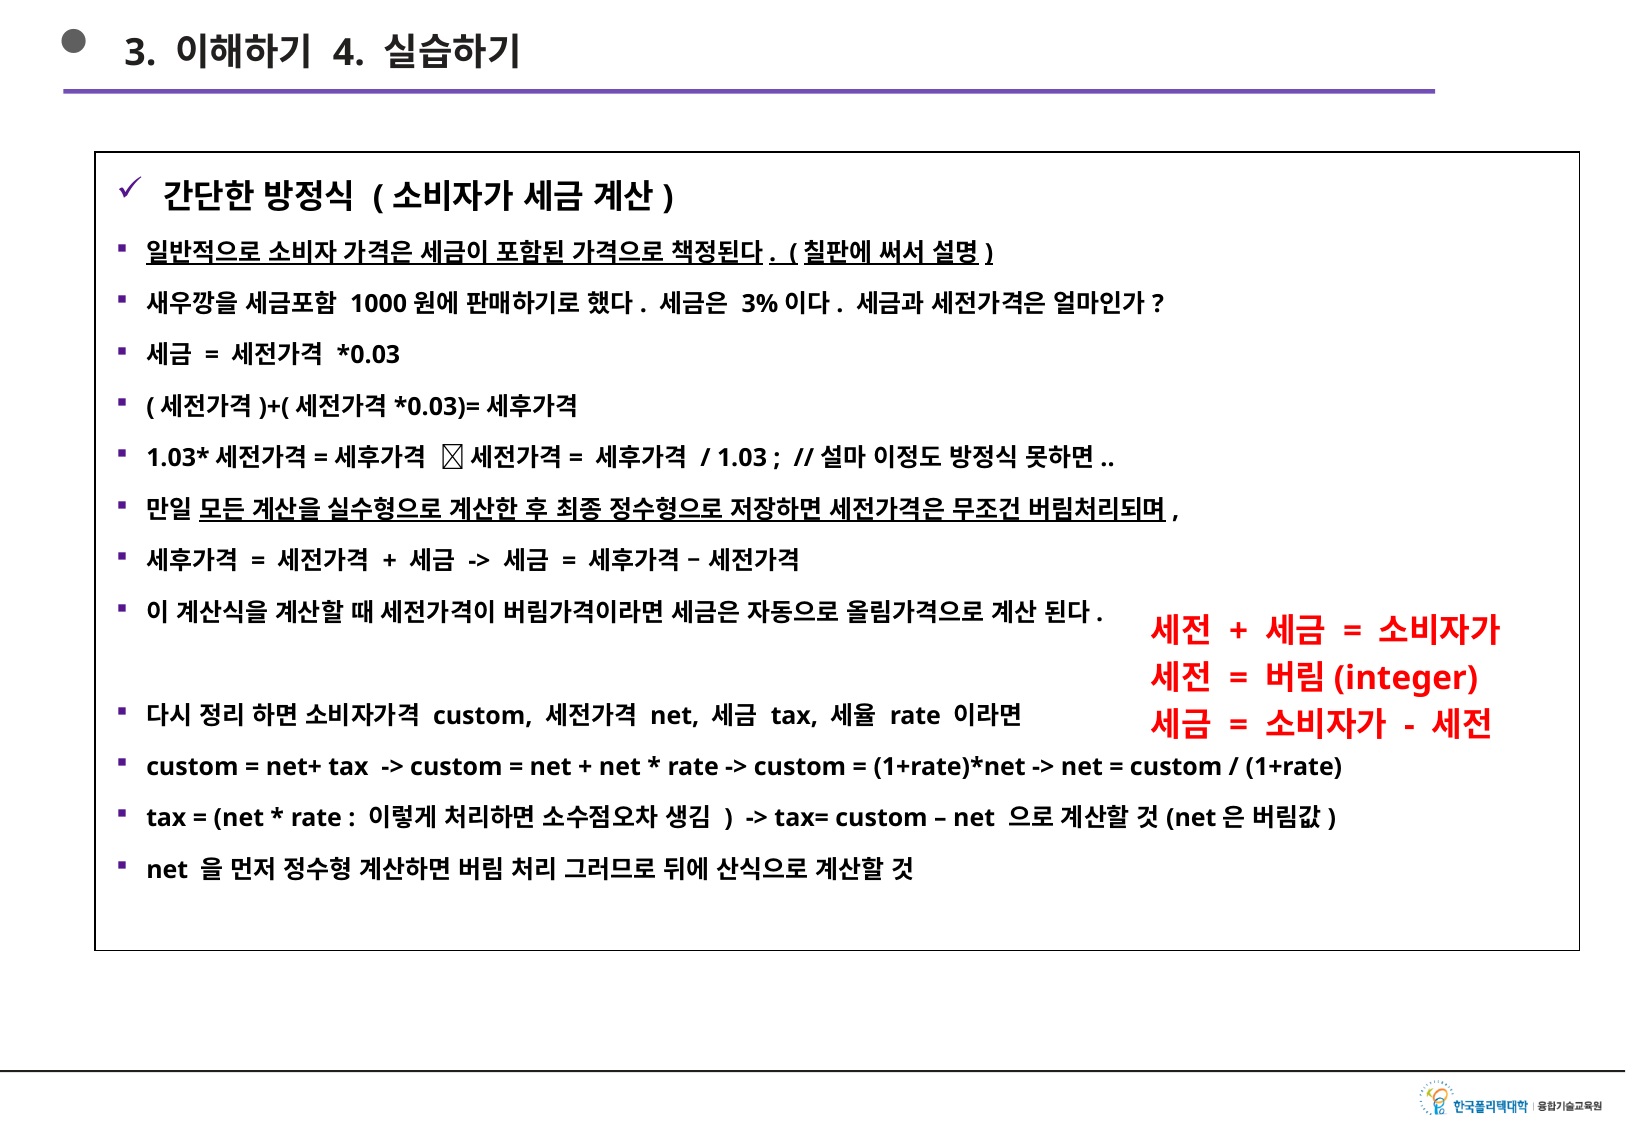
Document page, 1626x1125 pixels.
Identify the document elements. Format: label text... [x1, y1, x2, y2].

text_box 간단한 방정식 (소비자가 세금 계산) 일반적으로 소비자 가격은 세금이 포함된 가격으로 책정된다. (칠판에 써서 설명) 새우깡을 세금포함 1000원에 판매하기로 했다. 세금은 3%이다. 세금과 세전가격은 얼마인가? 세금 = 세전가격 *0.03 (세전가격)+(세전가격*0.03)=세후가격 1.03*세전가격=세후가격  세전가격= 세후가격 / 1.03 ; //설마 이정도 방정식 못하면.. 만일 모든 계산을 실수형으로 계산한 후 최종 정수형으로 저장하면 세전가격은 무조건 버림처리되며, 세후가격 = 세전가격 + 세금 -> 세금 = 세후가격 – 세전가격 이 계산식을 계산할 때 세전가격이 버림가격이라면 세금은 자동으로 올림가격으로 계산 된다. 다시 정리 하면 소비자가격 custom, 세전가격 net, 세금 tax, 세율 rate 이라면 custom = net+ tax -> custom = net + net * rate -> custom = (1+rate)*net -> net = custom / (1+rate) tax = (net * rate : 이렇게 처리하면 소수점오차 생김 ) -> tax= custom – net 으로 계산할 것(net은 버림값) net 을 먼저 정수형 계산하면 버림 처리 그러므로 뒤에 산식으로 계산할 것 [95, 152, 1580, 951]
picture [1415, 1076, 1604, 1118]
text_box 3. 이해하기 4. 실습하기 [109, 20, 943, 93]
text_box 세전 + 세금 = 소비자가 세전 = 버림(integer) 세금 = 소비자가 - 세전 [1136, 602, 1625, 751]
